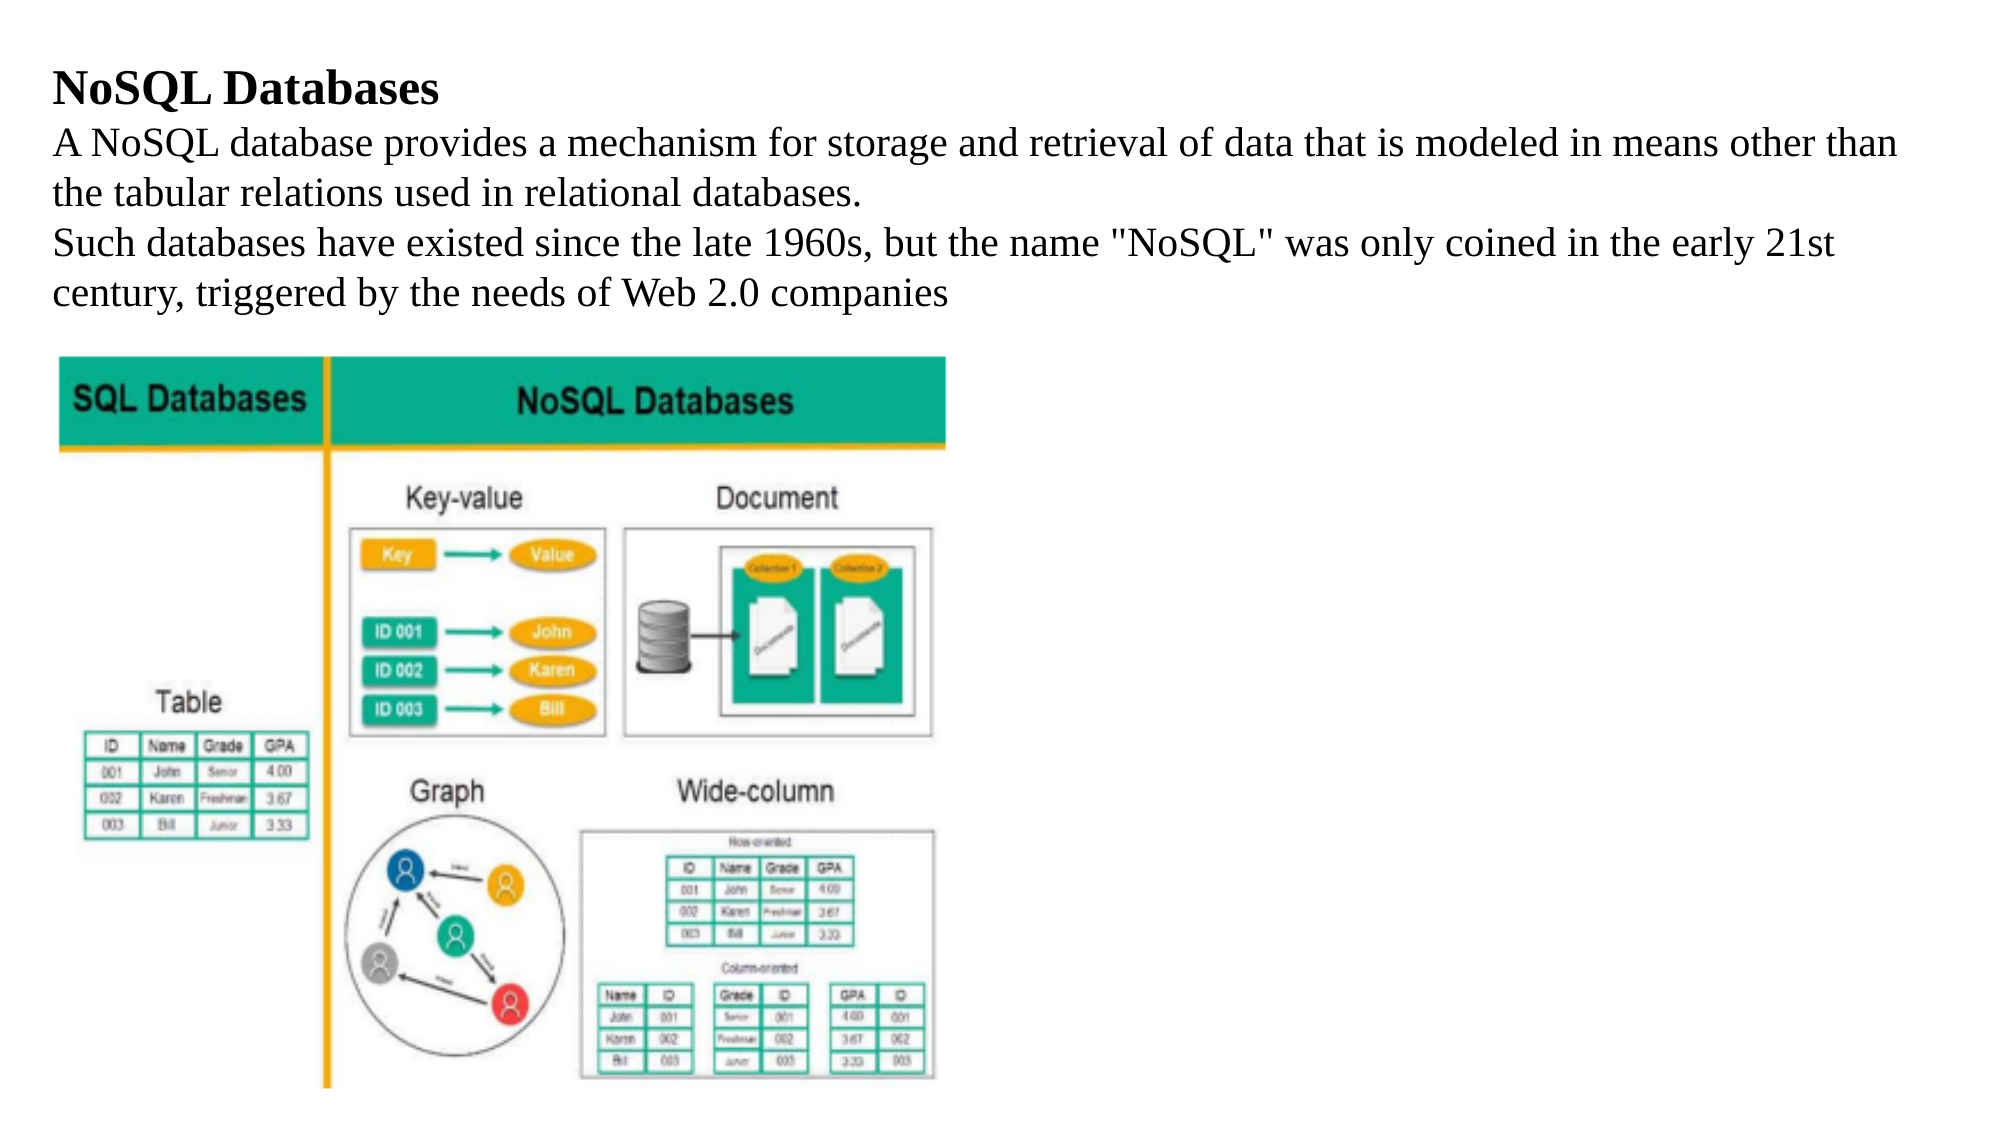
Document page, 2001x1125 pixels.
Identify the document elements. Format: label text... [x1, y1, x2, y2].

text_box NoSQL Databases A NoSQL database provides a mechanism for storage and retrieval of data that is modeled in means other than the tabular relations used in relational databases. Such databases have existed since the late 1960s, but the name "NoSQL" was only coined in the early 21st century, triggered by the needs of Web 2.0 companies [37, 47, 1915, 368]
picture [37, 323, 976, 1105]
